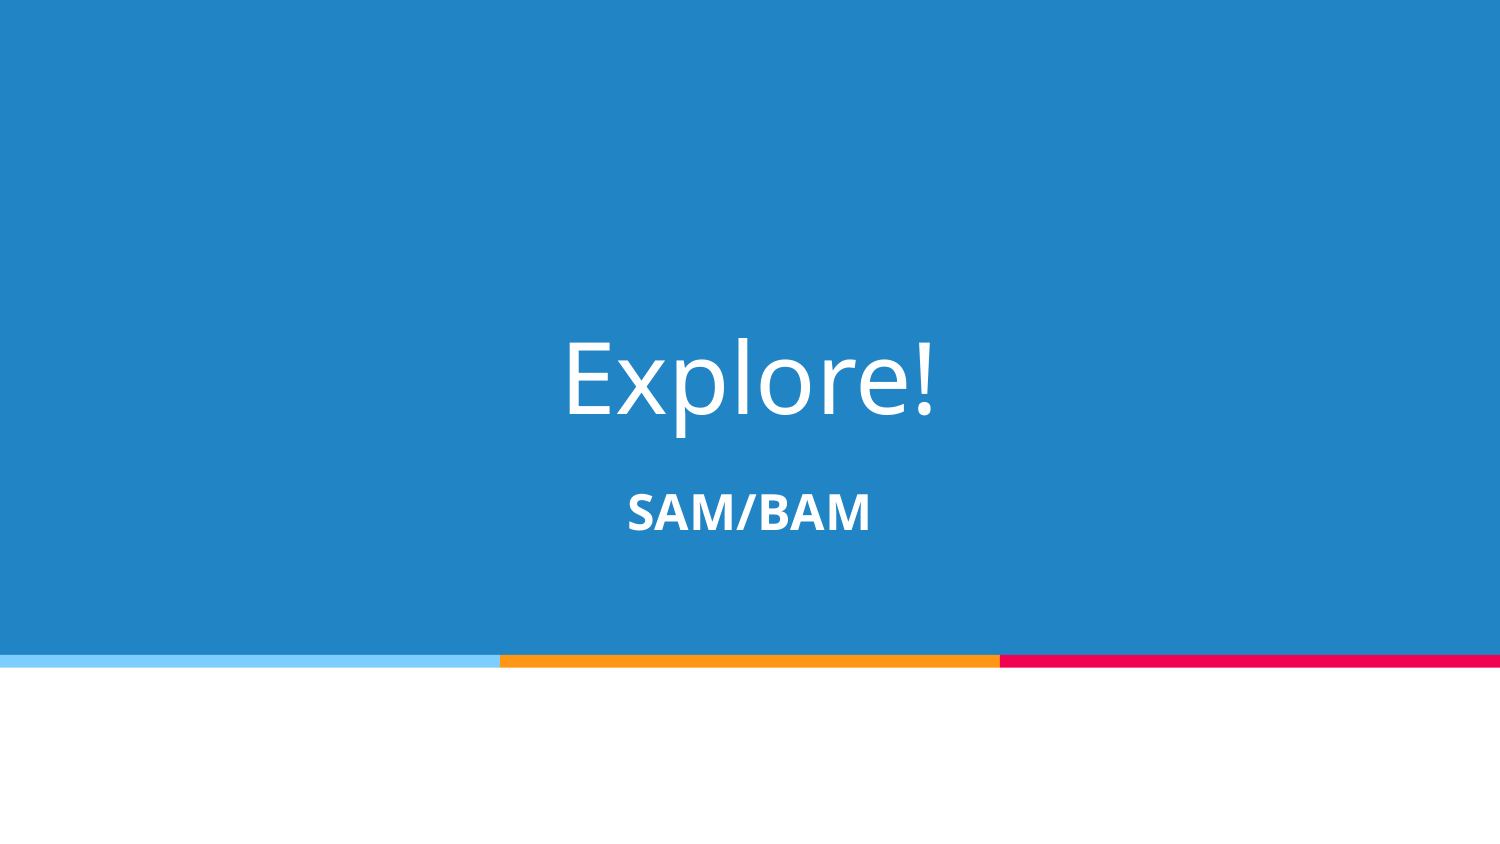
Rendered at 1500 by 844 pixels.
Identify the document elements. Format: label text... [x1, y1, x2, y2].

title Explore! [112, 259, 1388, 450]
subtitle SAM/BAM [112, 465, 1388, 595]
